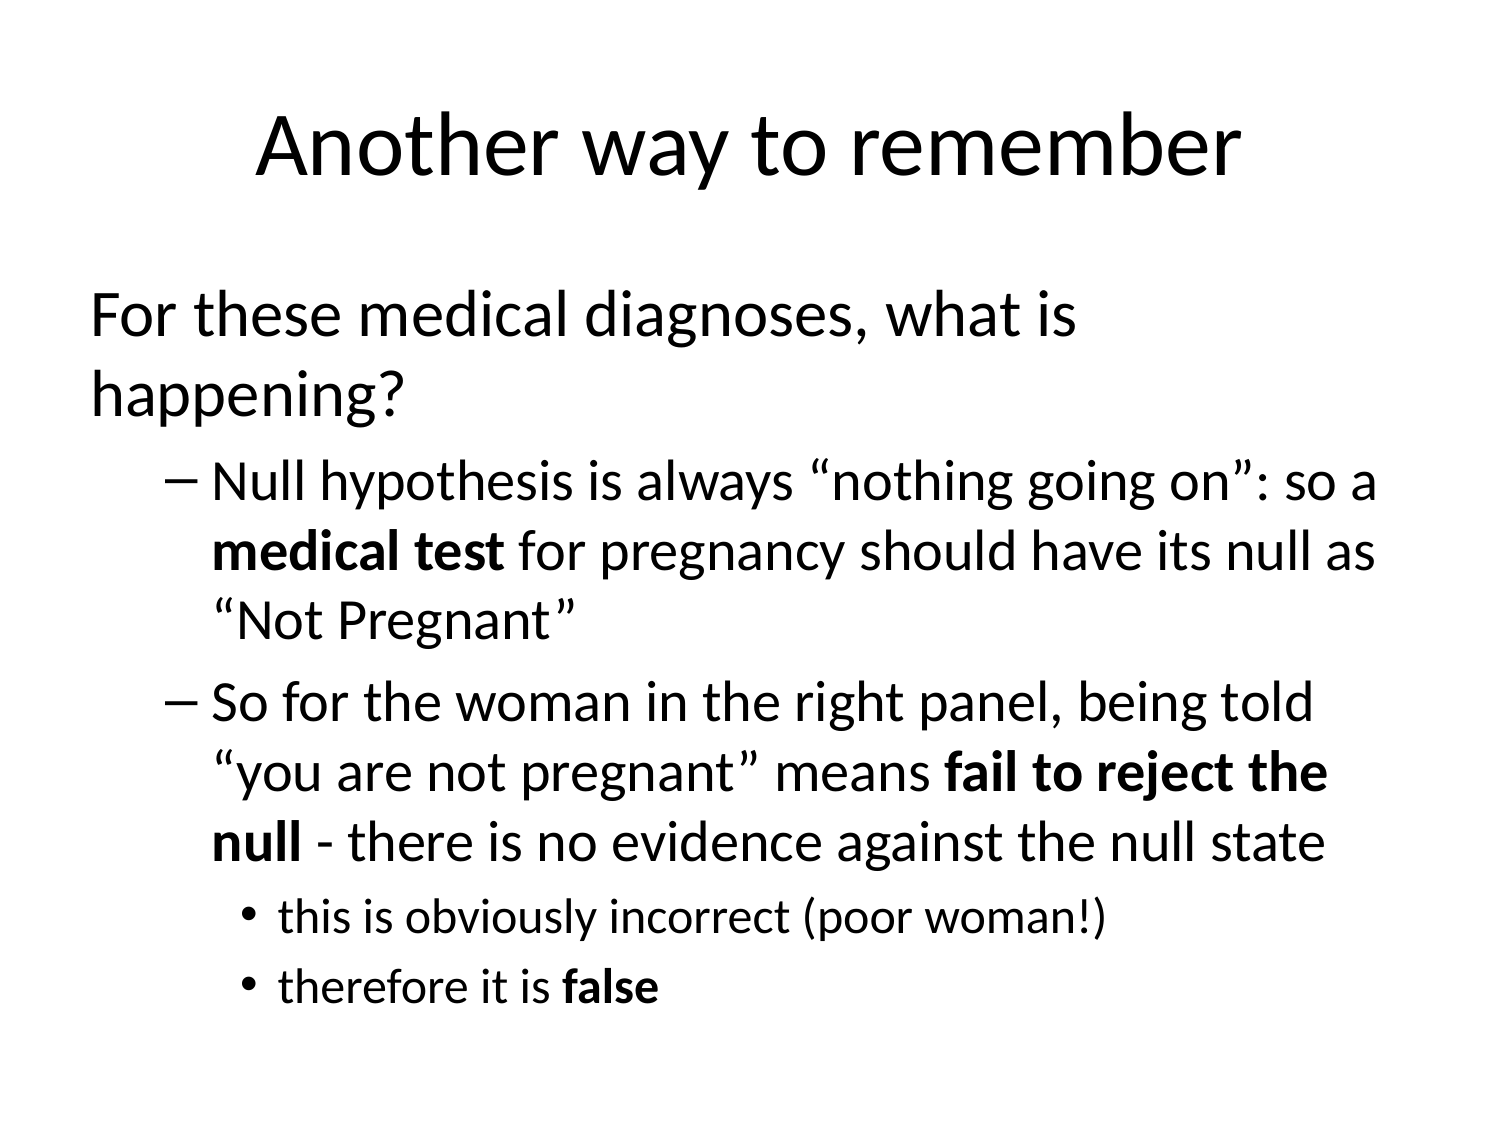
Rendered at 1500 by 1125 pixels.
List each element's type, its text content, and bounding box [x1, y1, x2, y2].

title Another way to remember [75, 45, 1425, 233]
list For these medical diagnoses, what is happening? Null hypothesis is always “nothing going on”: so a medical test for pregnancy should have its null as “Not Pregnant” So for the woman in the right panel, being told “you are not pregnant” means fail to reject the null - there is no evidence against the null state this is obviously incorrect (poor woman!) therefore it is false [75, 262, 1425, 1005]
